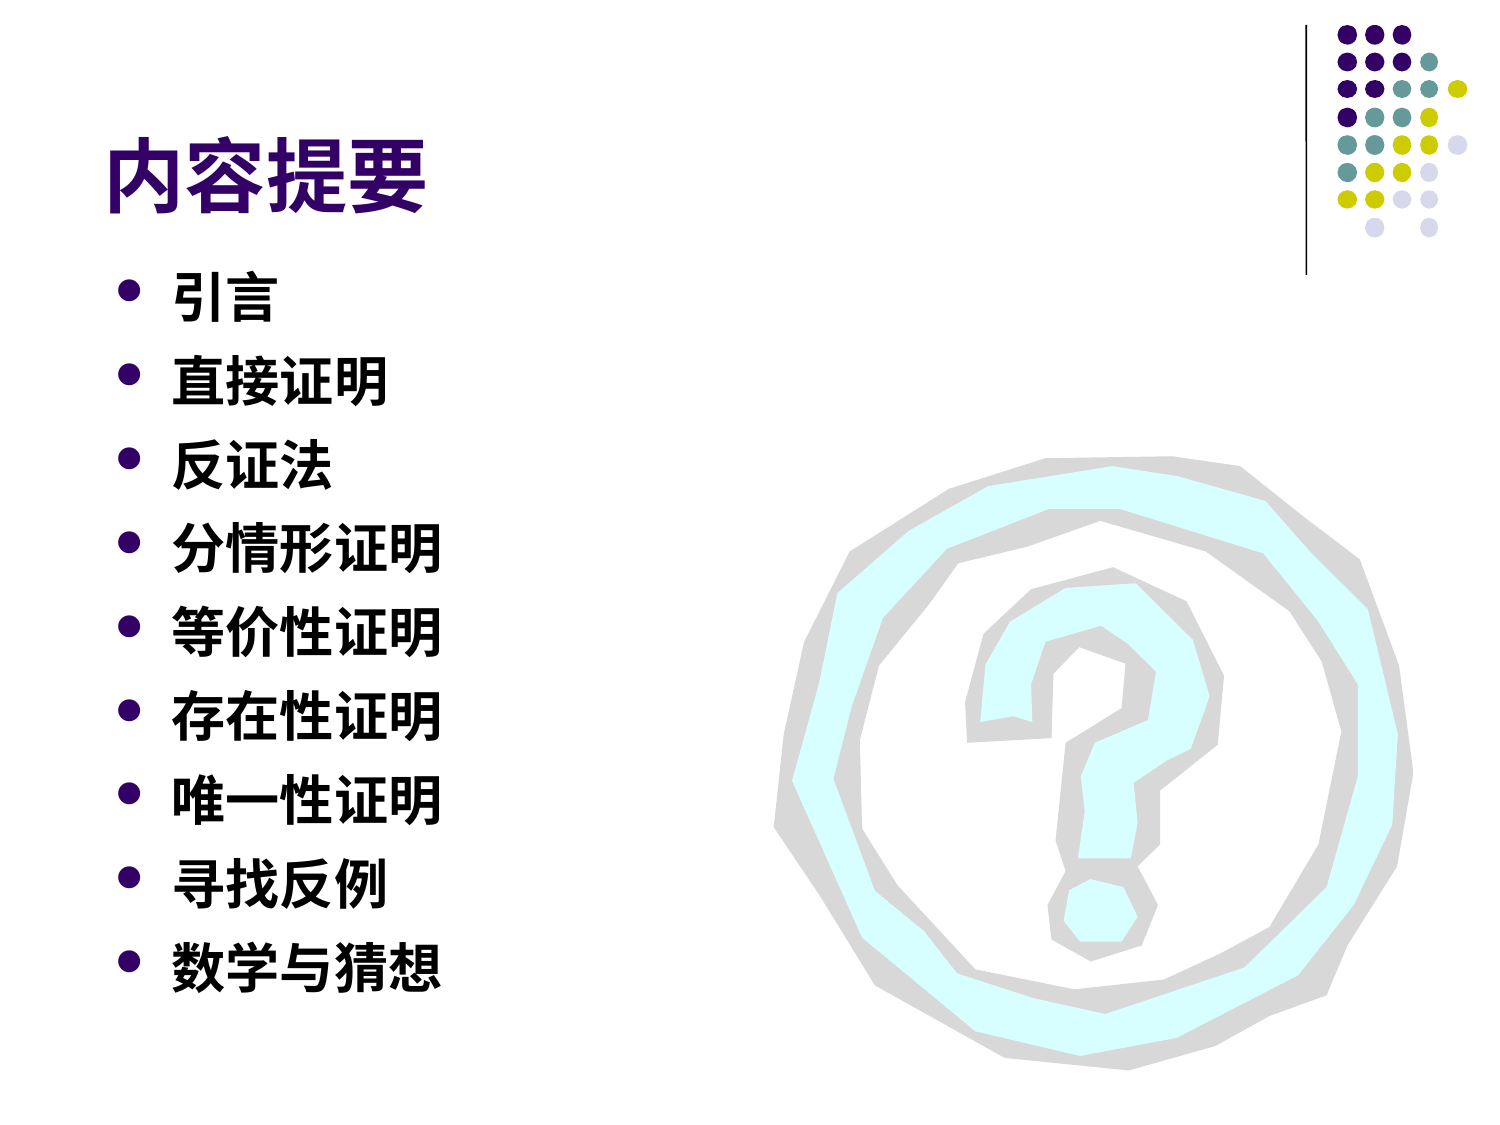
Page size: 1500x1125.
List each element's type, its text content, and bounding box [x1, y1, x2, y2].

list 引言 直接证明 反证法 分情形证明 等价性证明 存在性证明 唯一性证明 寻找反例 数学与猜想 [100, 255, 1293, 1047]
picture [773, 455, 1414, 1071]
title 内容提要 [88, 78, 1364, 231]
